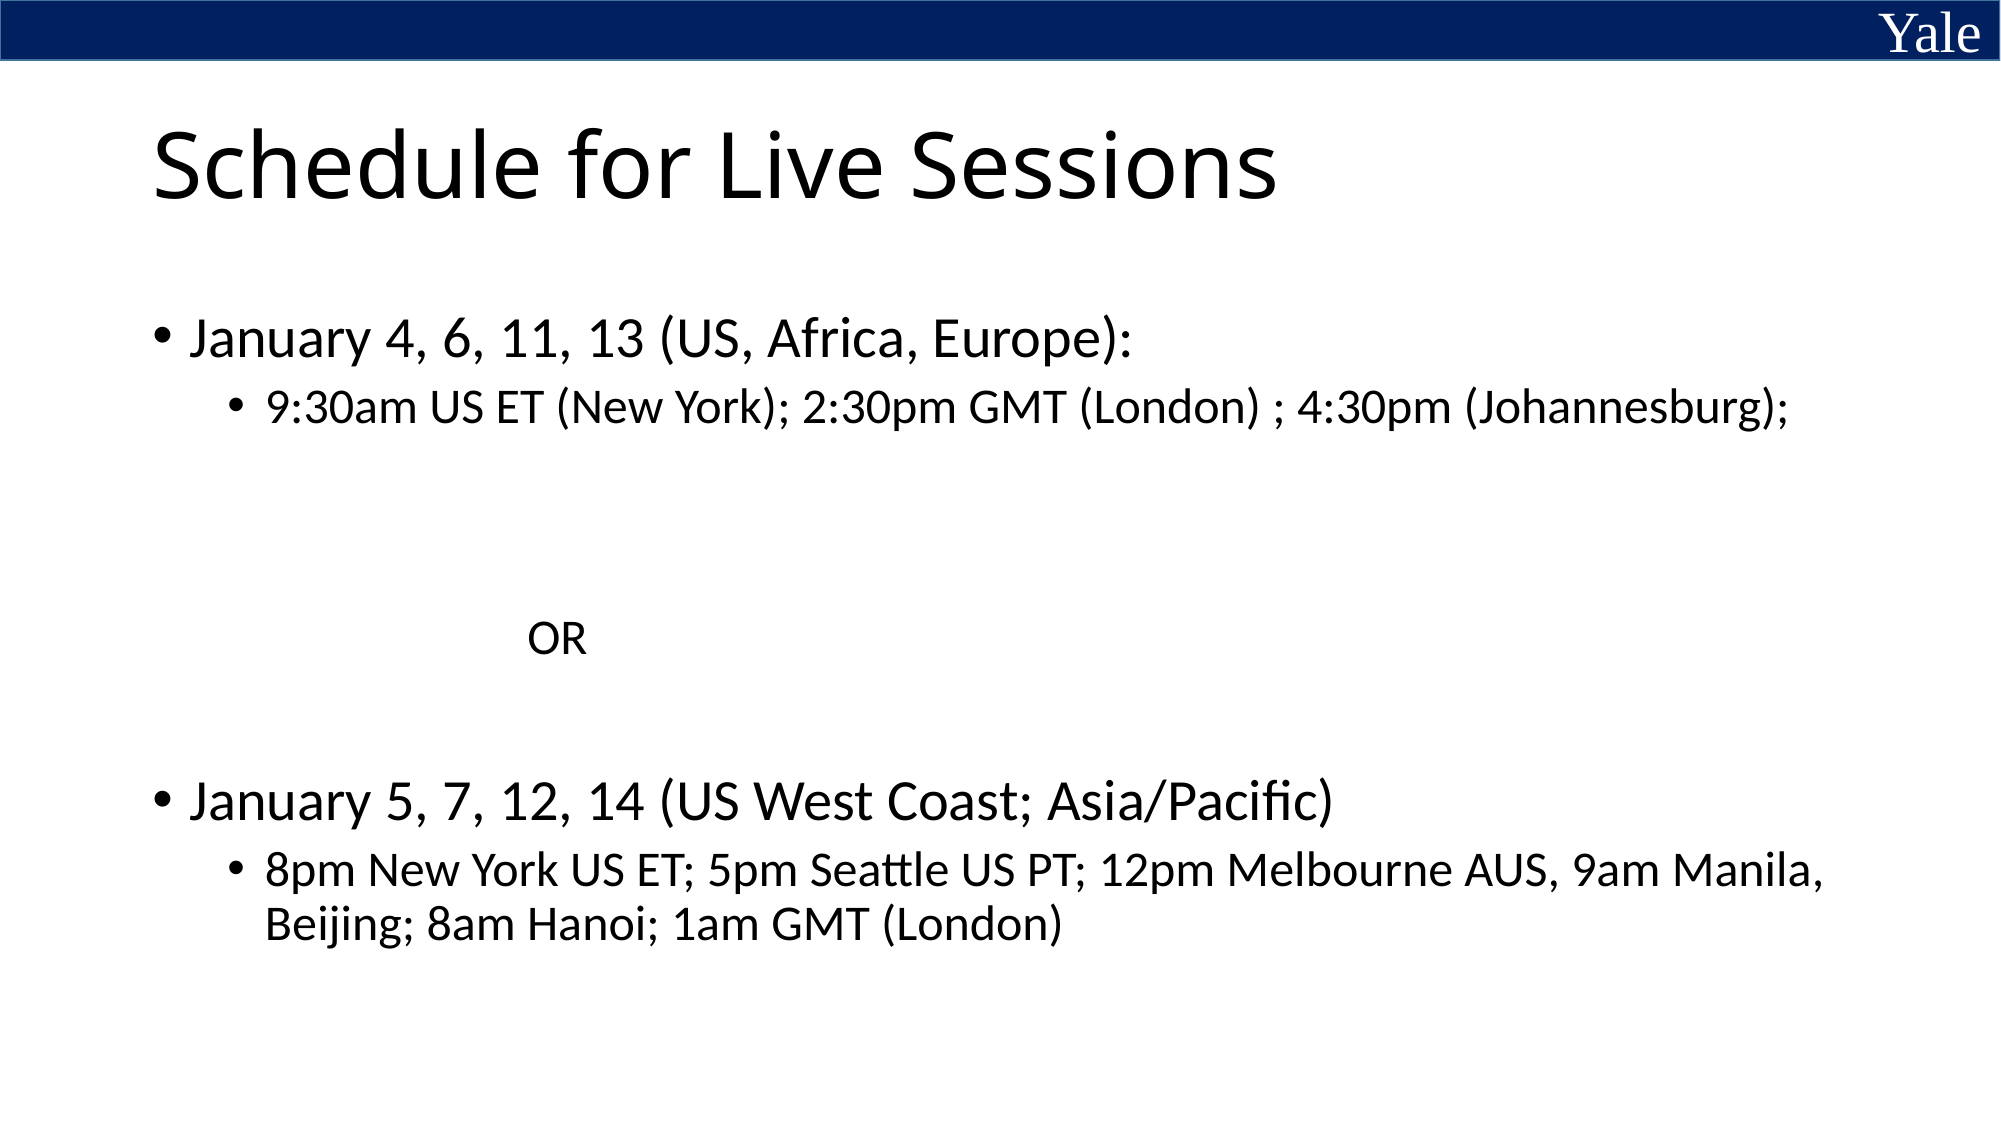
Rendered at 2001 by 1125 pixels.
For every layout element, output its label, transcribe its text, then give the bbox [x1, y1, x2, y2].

list January 4, 6, 11, 13 (US, Africa, Europe): 9:30am US ET (New York); 2:30pm GMT (London) ; 4:30pm (Johannesburg); OR January 5, 7, 12, 14 (US West Coast; Asia/Pacific) 8pm New York US ET; 5pm Seattle US PT; 12pm Melbourne AUS, 9am Manila, Beijing; 8am Hanoi; 1am GMT (London) [137, 299, 1928, 1014]
title Schedule for Live Sessions [137, 59, 1863, 278]
